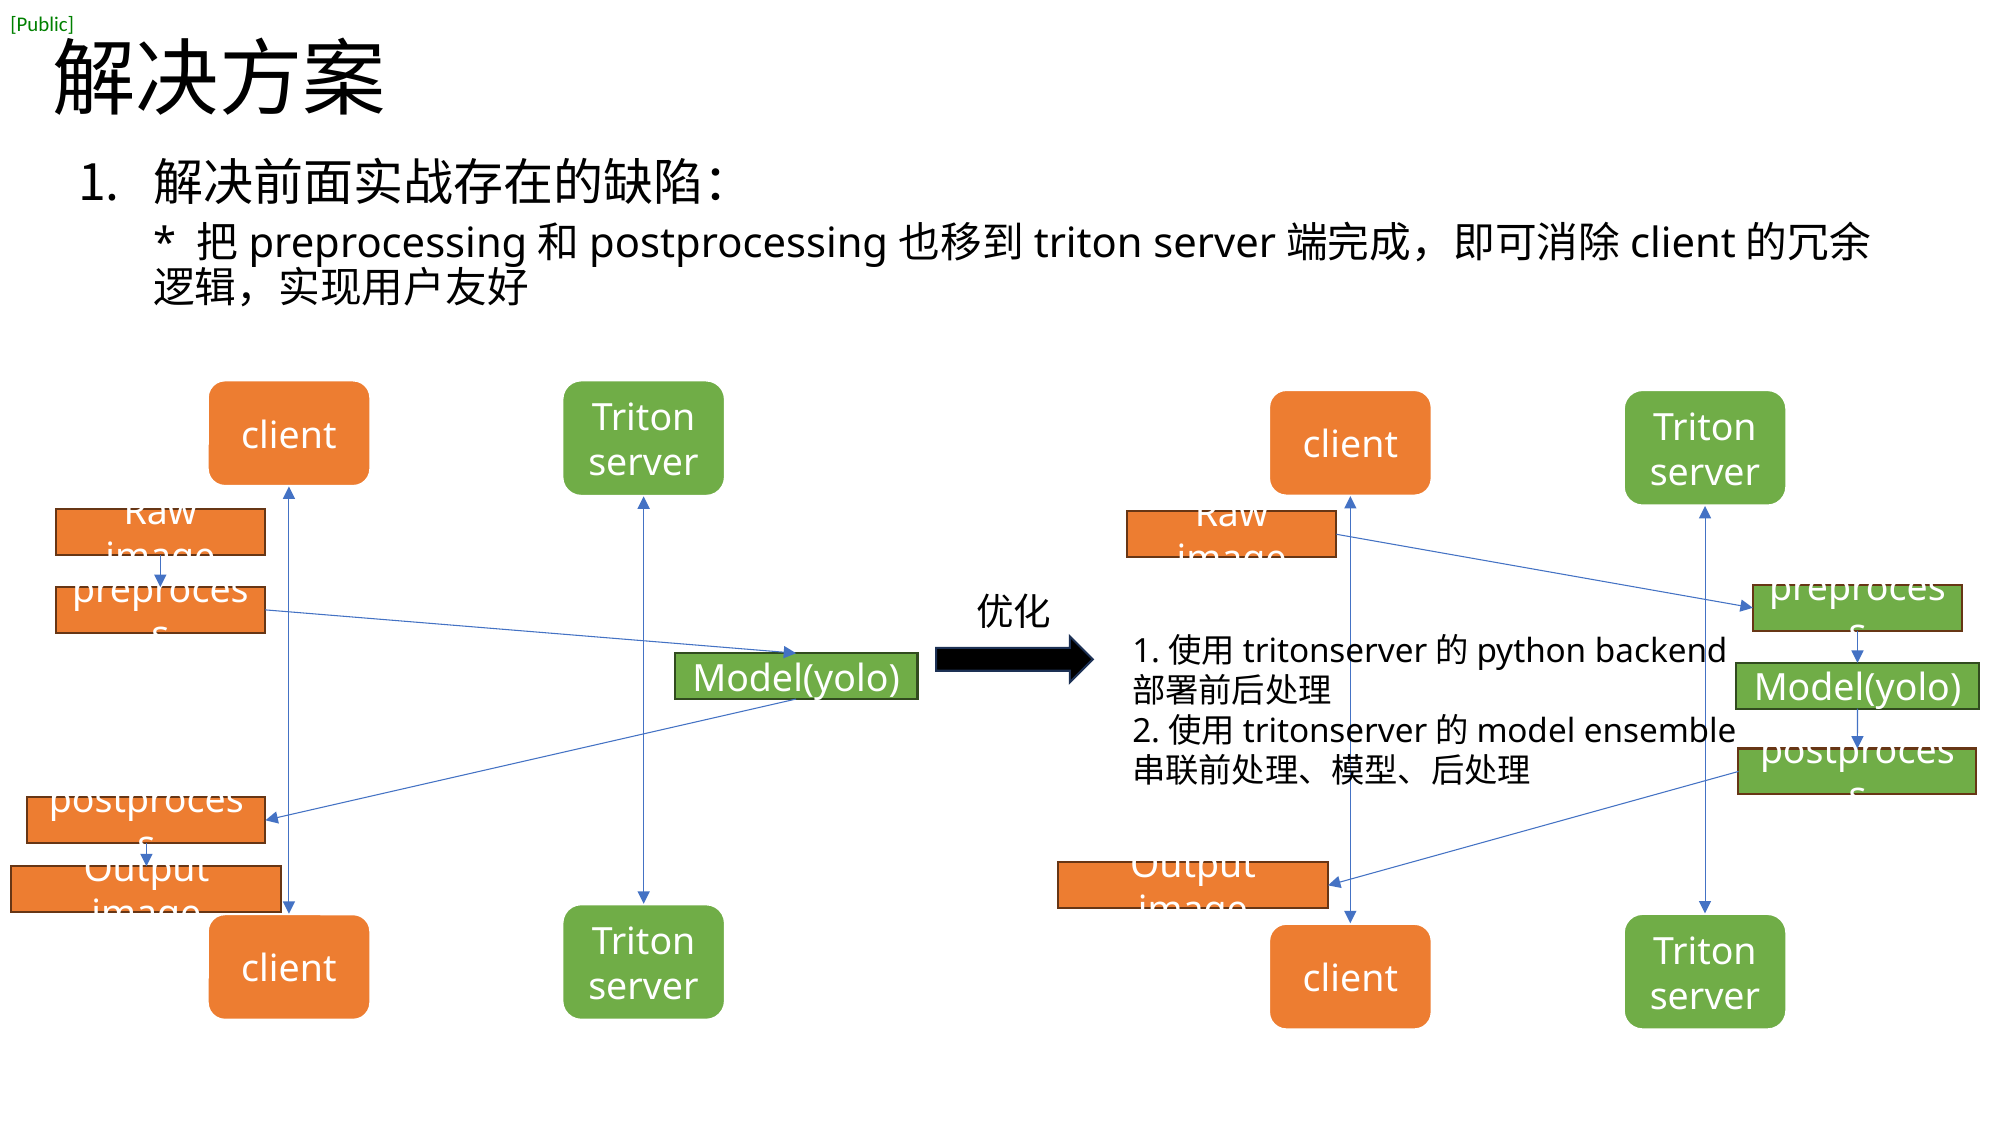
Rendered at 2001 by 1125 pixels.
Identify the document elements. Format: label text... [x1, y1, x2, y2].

text_box 优化 [961, 580, 1057, 641]
subtitle 解决前面实战存在的缺陷： * 把preprocessing和postprocessing也移到triton server端完成，即可消除client的冗余逻辑，实现用户友好 [63, 149, 1898, 630]
text_box [935, 646, 1057, 672]
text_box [11, 379, 918, 1021]
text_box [1057, 389, 1979, 1030]
title 解决方案 [37, 24, 1246, 134]
